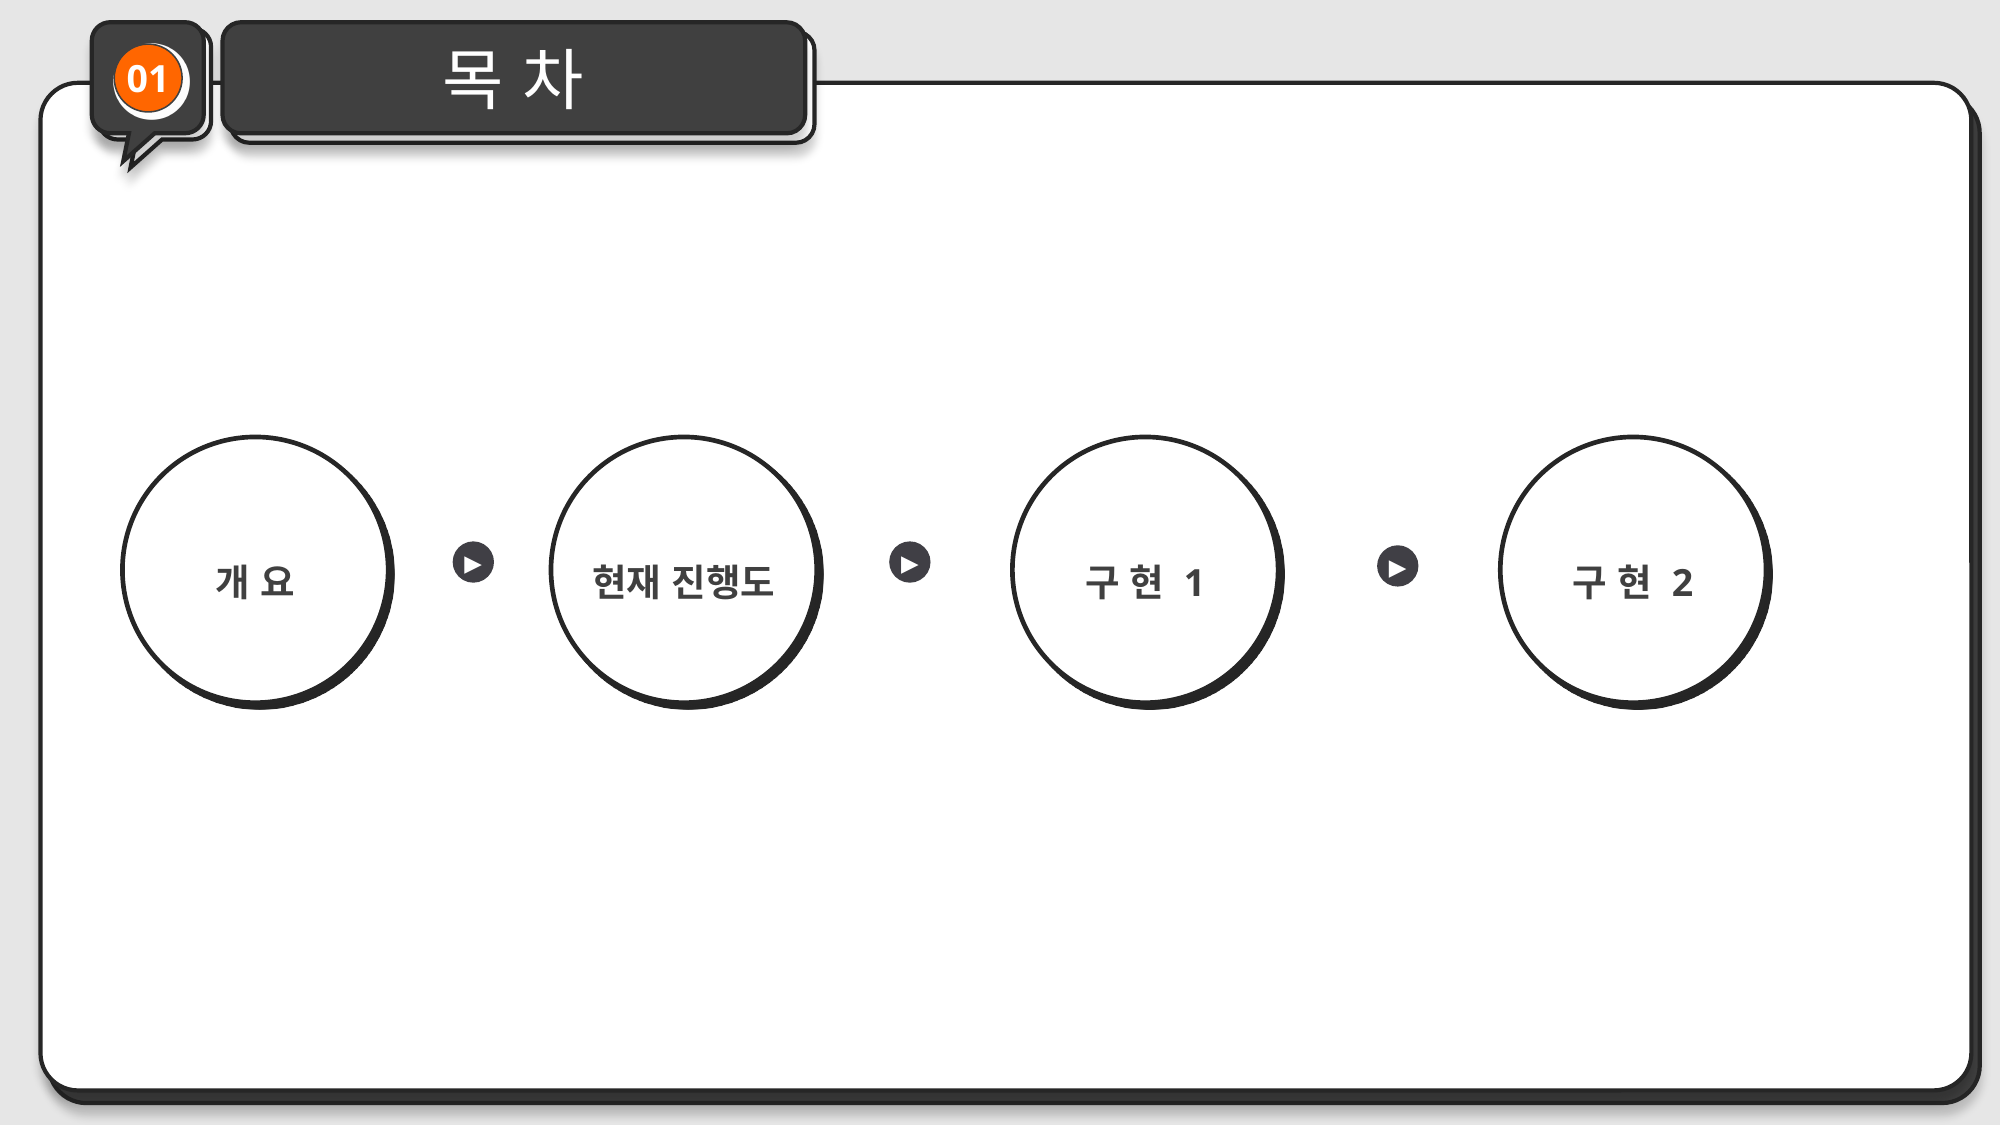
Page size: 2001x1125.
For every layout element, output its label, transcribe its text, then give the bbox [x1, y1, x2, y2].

text_box 개 요 [121, 435, 390, 704]
text_box 현재 진행도 [549, 435, 818, 704]
text_box [202, 29, 213, 132]
text_box 구 현 1 [1011, 435, 1280, 704]
text_box ▶ [888, 540, 932, 584]
text_box [90, 21, 205, 165]
text_box 구 현 2 [1499, 435, 1768, 704]
text_box ▶ [451, 540, 496, 584]
text_box PP [804, 32, 816, 142]
text_box 목 차 [221, 21, 807, 135]
text_box 01 [113, 43, 184, 114]
text_box [39, 81, 1973, 1092]
text_box [1956, 106, 1981, 1102]
text_box ▶ [1376, 544, 1420, 588]
